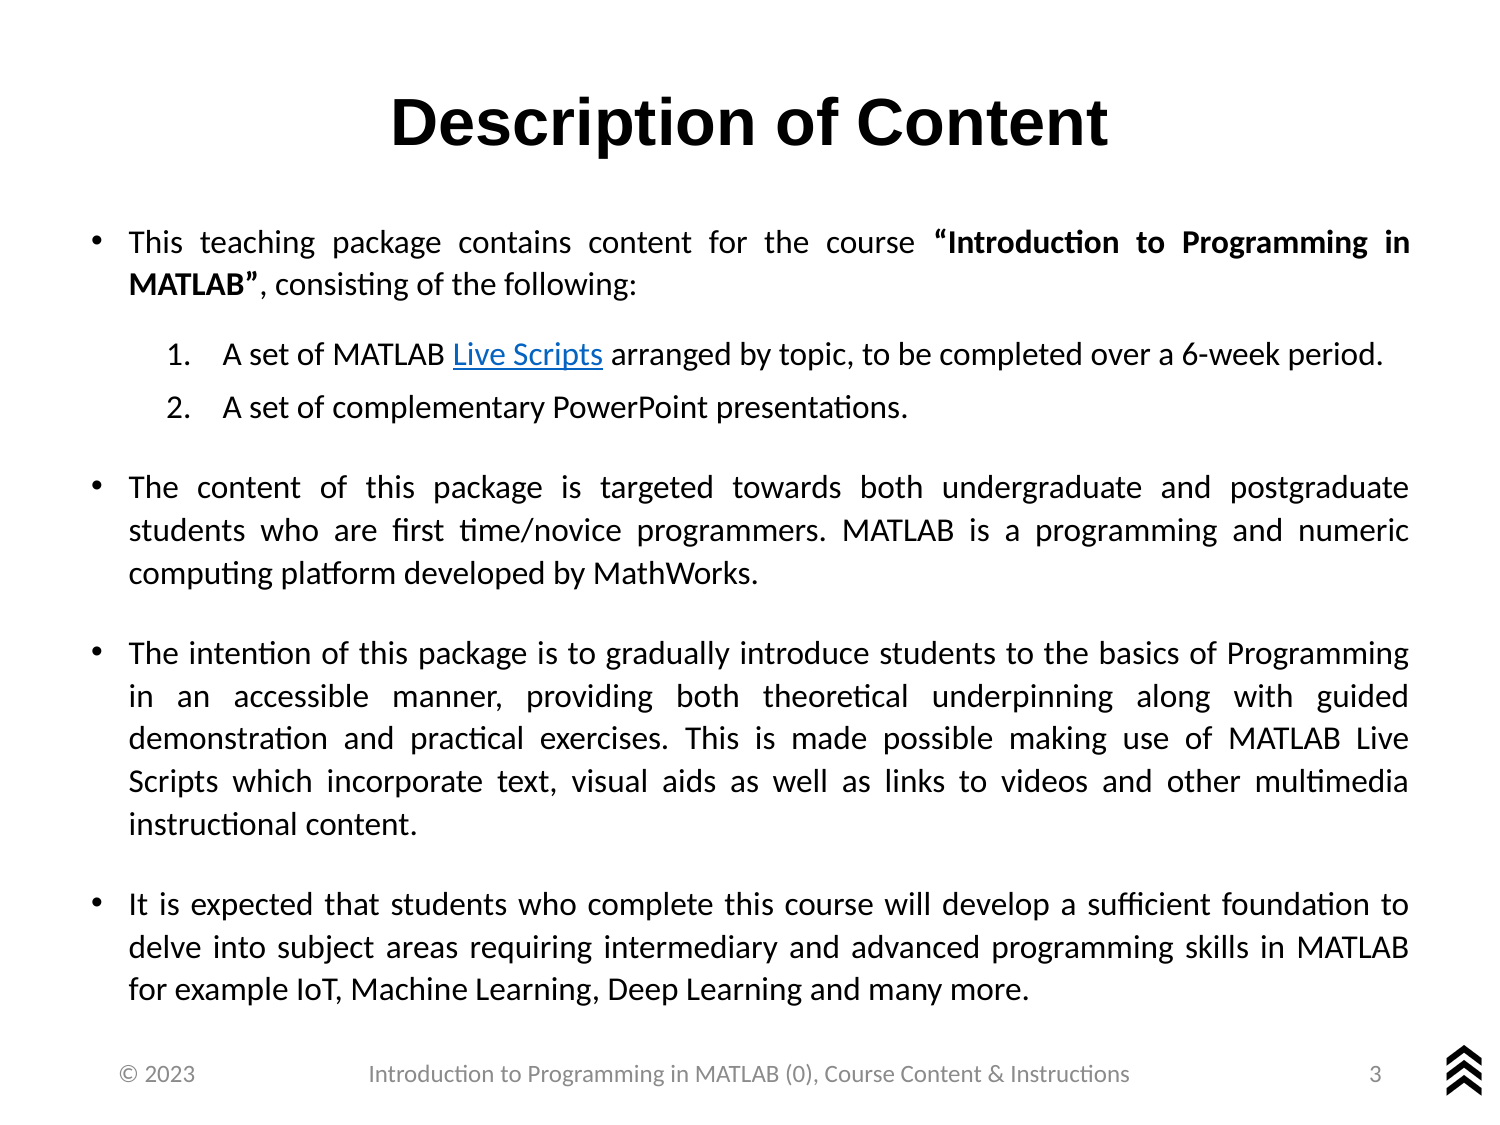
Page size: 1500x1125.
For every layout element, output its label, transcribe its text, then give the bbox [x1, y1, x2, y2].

slide_number © 2023 [103, 1042, 279, 1103]
footer Introduction to Programming in MATLAB (0), Course Content & Instructions [279, 1042, 1059, 1103]
title Description of Content [103, 59, 1397, 188]
picture [1434, 1040, 1494, 1100]
list This teaching package contains content for the course “Introduction to Programming in MATLAB”, consisting of the following: A set of MATLAB Live Scripts arranged by topic, to be completed over a 6-week period. A set of complementary PowerPoint presentations. The content of this package is targeted towards both undergraduate and postgraduate students who are first time/novice programmers. MATLAB is a programming and numeric computing platform developed by MathWorks. The intention of this package is to gradually introduce students to the basics of Programming in an accessible manner, providing both theoretical underpinning along with guided demonstration and practical exercises. This is made possible making use of MATLAB Live Scripts which incorporate text, visual aids as well as links to videos and other multimedia instructional content. It is expected that students who complete this course will develop a sufficient foundation to delve into subject areas requiring intermediary and advanced programming skills in MATLAB for example IoT, Machine Learning, Deep Learning and many more. [76, 209, 1427, 1048]
slide_number 3 [1059, 1042, 1397, 1103]
